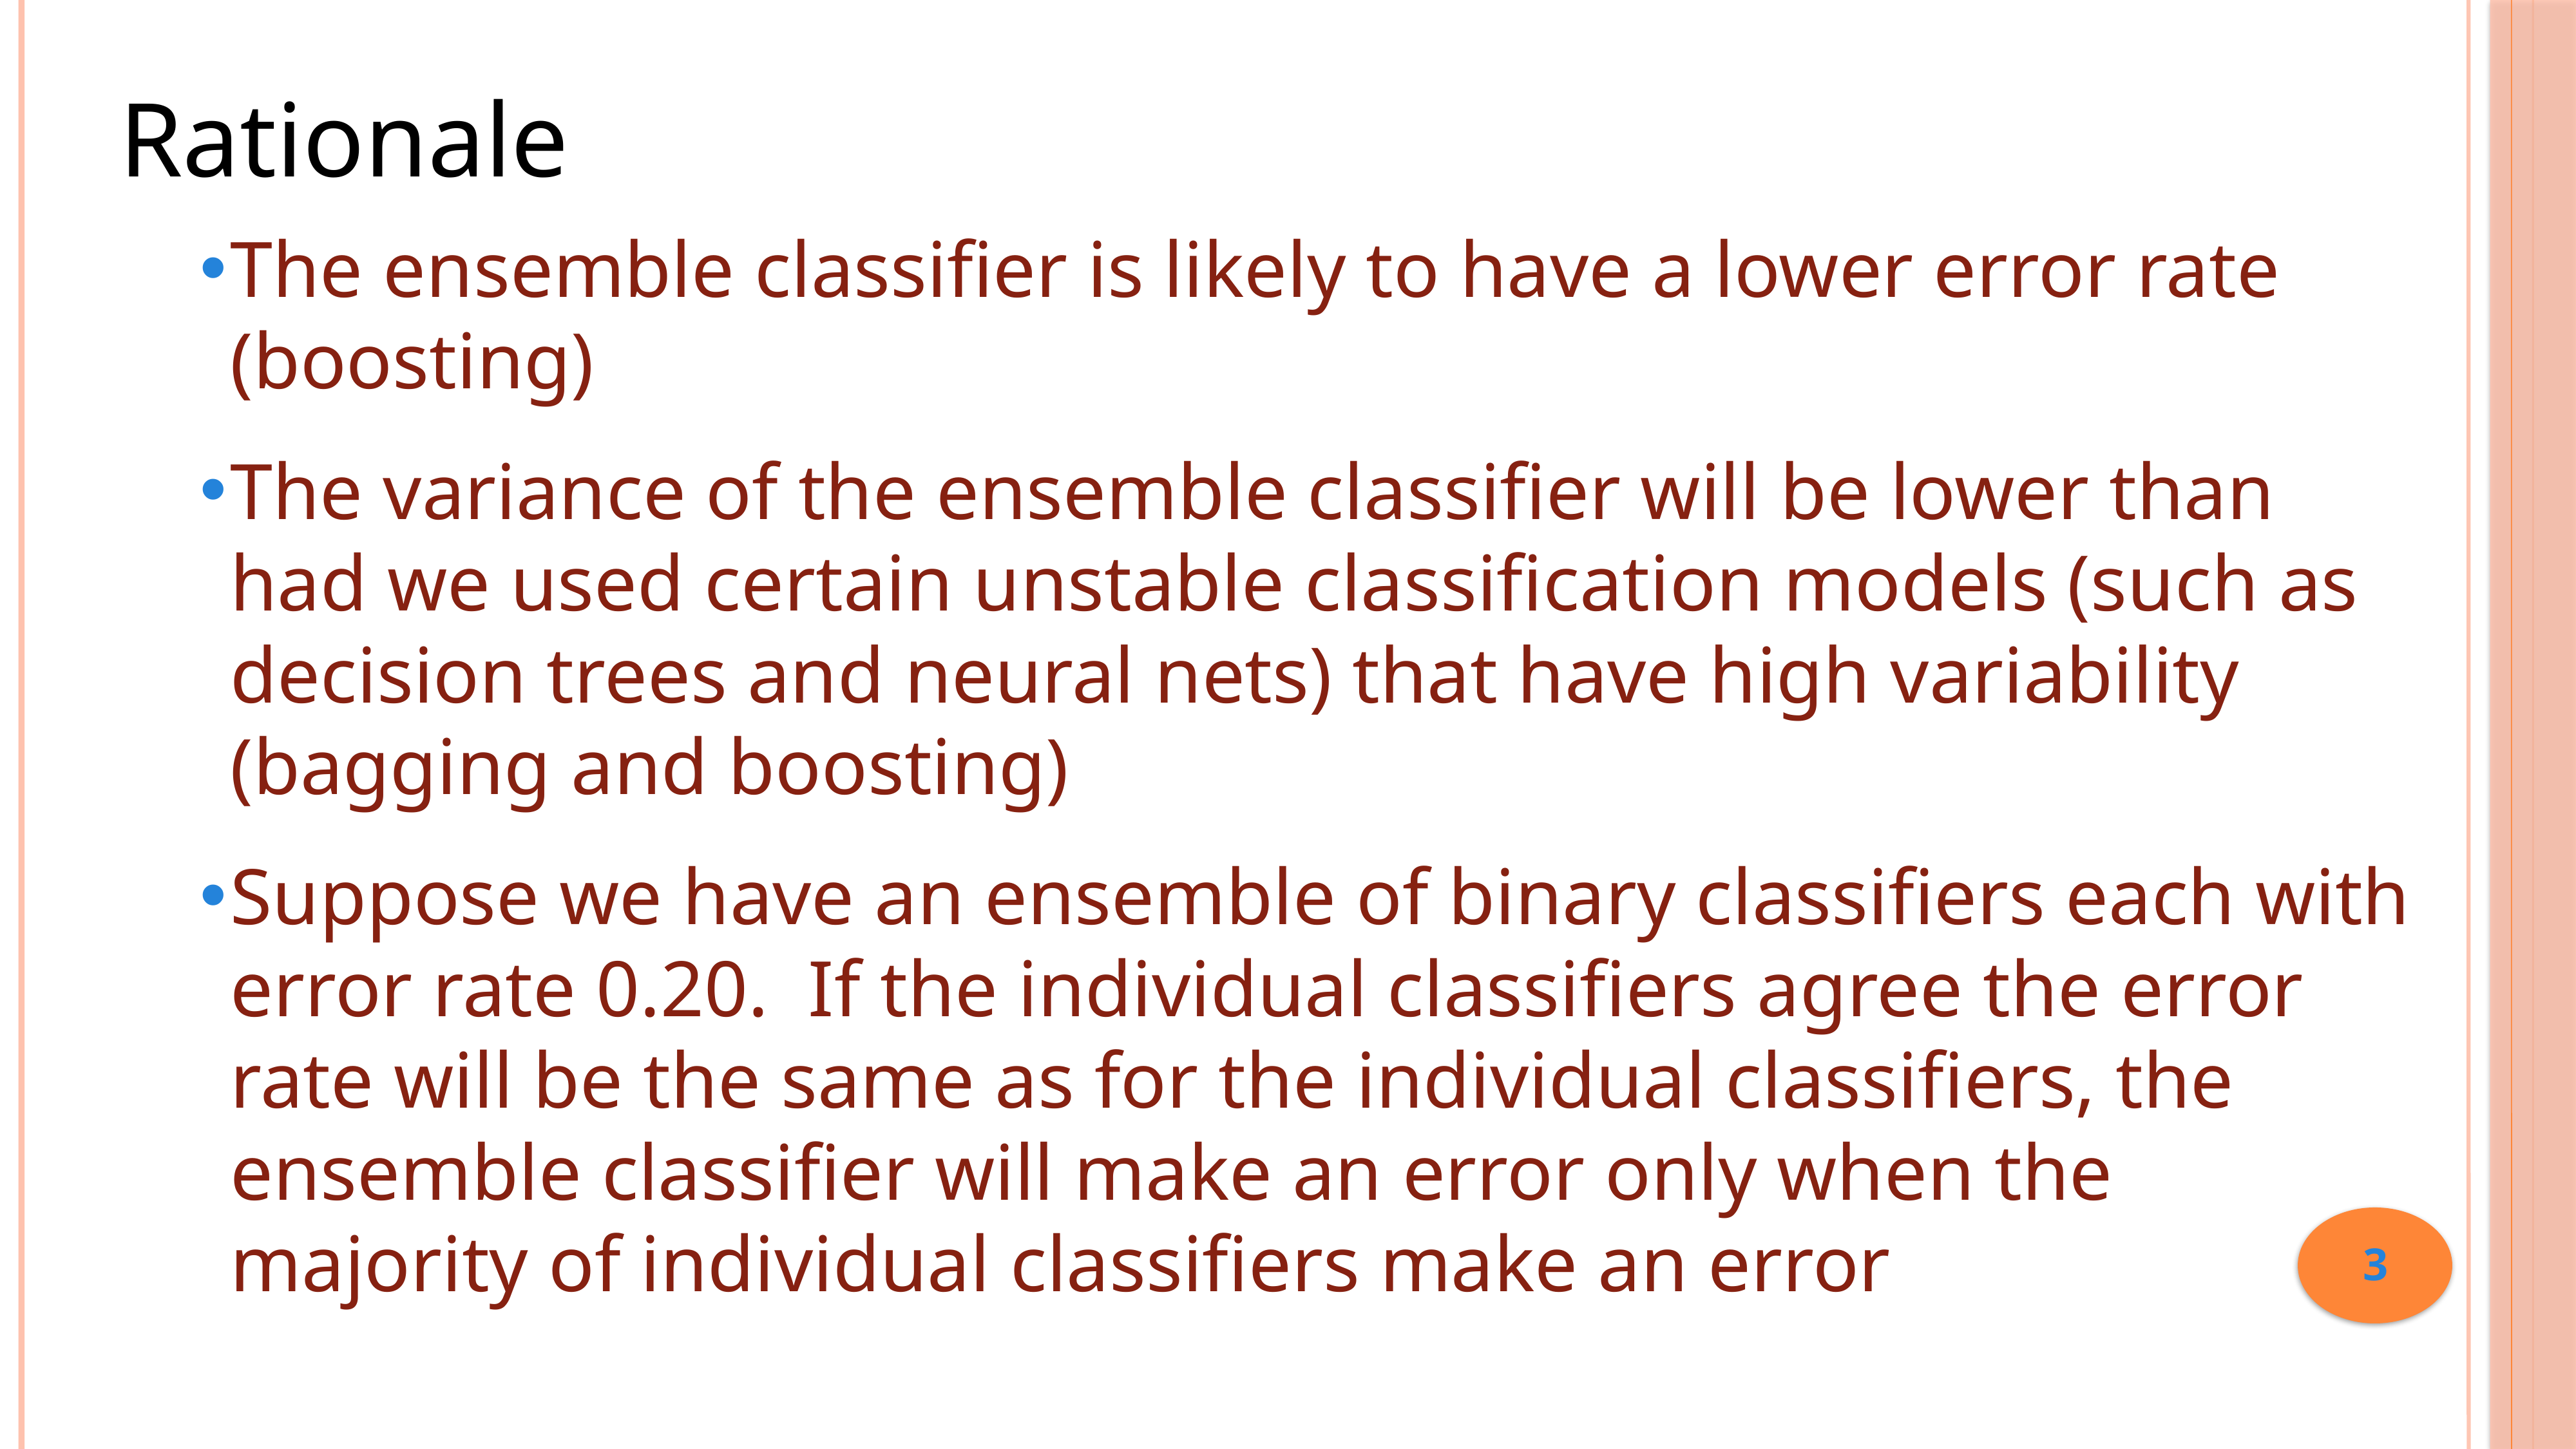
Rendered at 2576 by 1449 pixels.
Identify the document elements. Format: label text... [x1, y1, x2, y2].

slide_number 3 [2290, 1211, 2462, 1322]
text_box Rationale [0, 0, 2576, 274]
text_box The ensemble classifier is likely to have a lower error rate (boosting) The variance of the ensemble classifier will be lower than had we used certain unstable classification models (such as decision trees and neural nets) that have high variability (bagging and boosting) Suppose we have an ensemble of binary classifiers each with error rate 0.20. If the individual classifiers agree the error rate will be the same as for the individual classifiers, the ensemble classifier will make an error only when the majority of individual classifiers make an error [128, 209, 2447, 1320]
